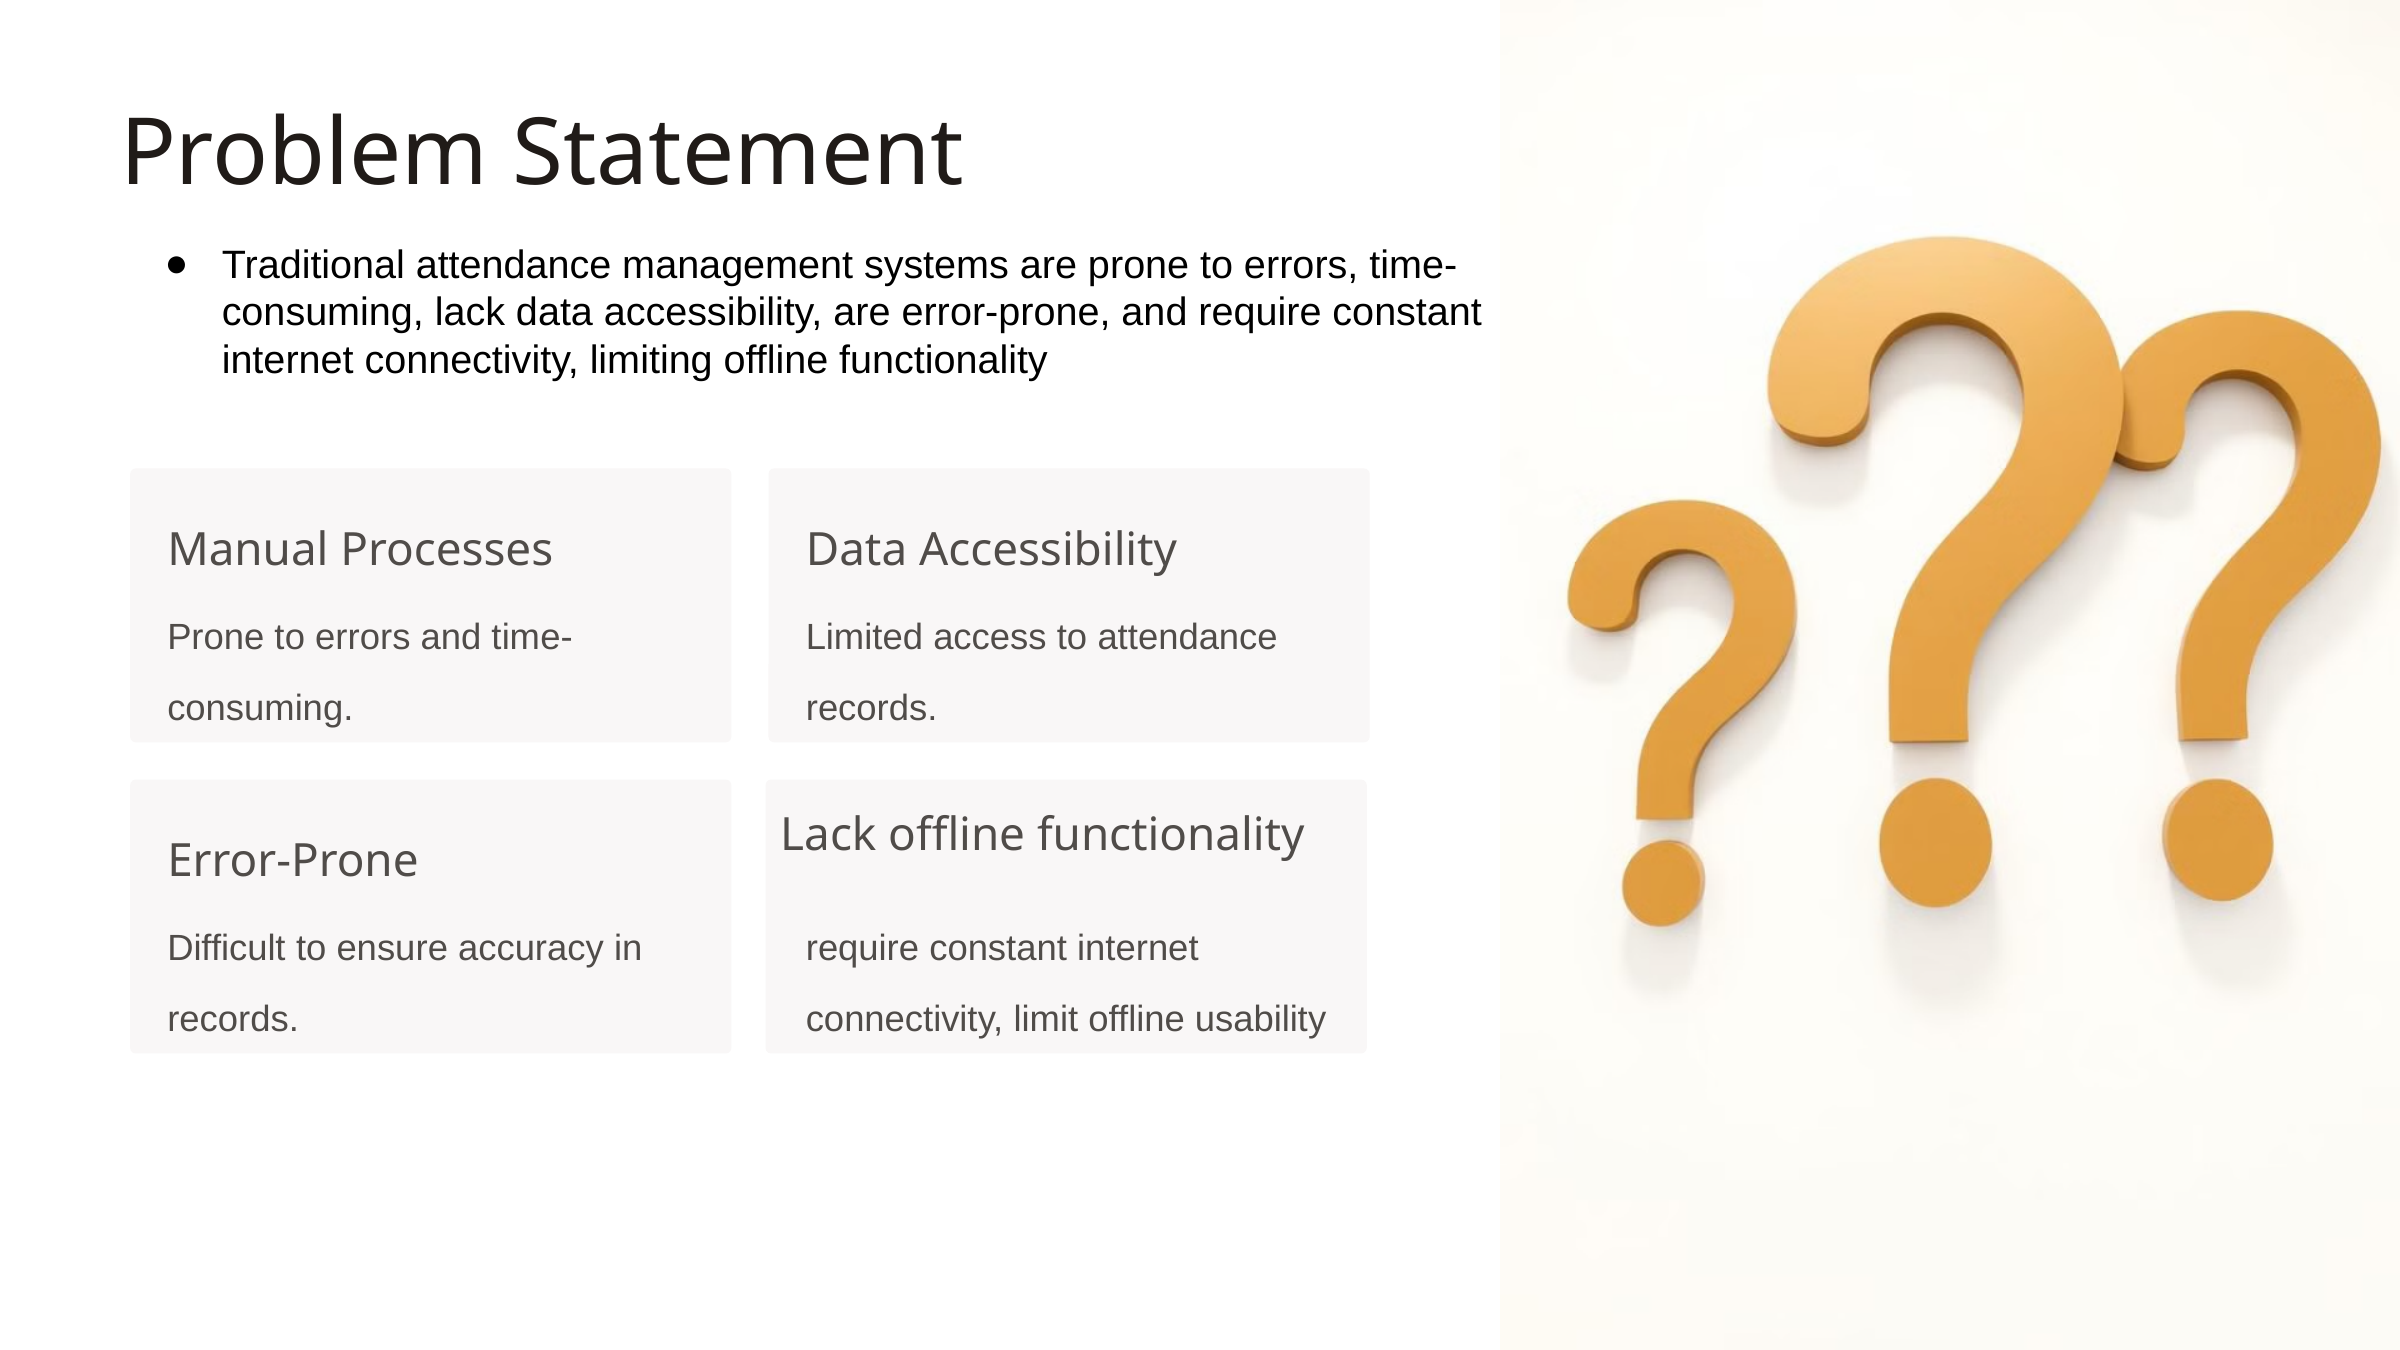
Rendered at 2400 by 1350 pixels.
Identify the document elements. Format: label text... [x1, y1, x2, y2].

text_box [768, 468, 1370, 743]
picture [1499, 0, 2400, 1350]
text_box [130, 779, 732, 1054]
text_box [130, 468, 732, 743]
text_box Problem Statement [120, 65, 1051, 182]
text_box Limited access to attendance records. [805, 586, 1333, 706]
text_box Error-Prone [167, 816, 633, 875]
text_box Manual Processes [167, 505, 633, 564]
text_box Traditional attendance management systems are prone to errors, time-consuming, lack data accessibility, are error-prone, and require constant internet connectivity, limiting offline functionality [131, 223, 1494, 419]
text_box Prone to errors and time-consuming. [167, 586, 695, 706]
text_box Difficult to ensure accuracy in records. [167, 897, 695, 1017]
text_box [765, 779, 1367, 1054]
text_box Data Accessibility [805, 505, 1271, 564]
text_box Lack offline functionality [768, 790, 1370, 849]
text_box require constant internet connectivity, limit offline usability [805, 897, 1333, 1017]
